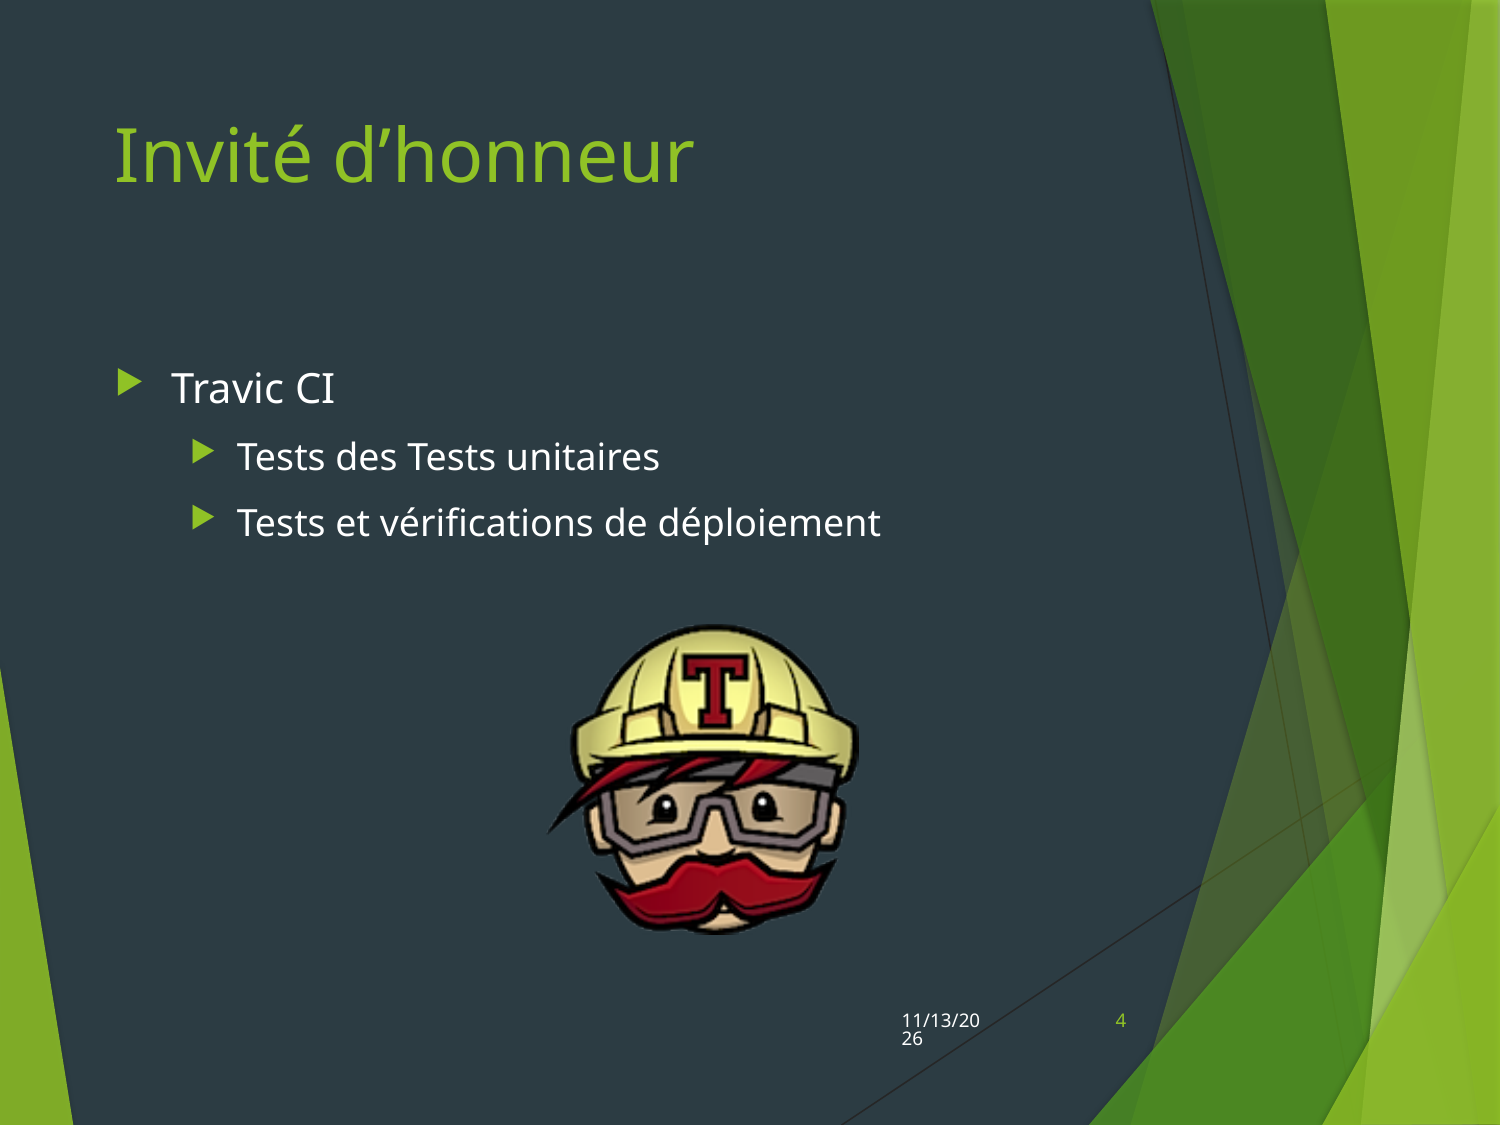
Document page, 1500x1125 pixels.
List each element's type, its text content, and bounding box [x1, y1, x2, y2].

slide_number 4 [1057, 991, 1142, 1051]
title Invité d’honneur [99, 99, 1142, 317]
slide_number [886, 991, 999, 1051]
list Travic CI Tests des Tests unitaires Tests et vérifications de déploiement [99, 354, 1142, 992]
picture [545, 624, 860, 936]
